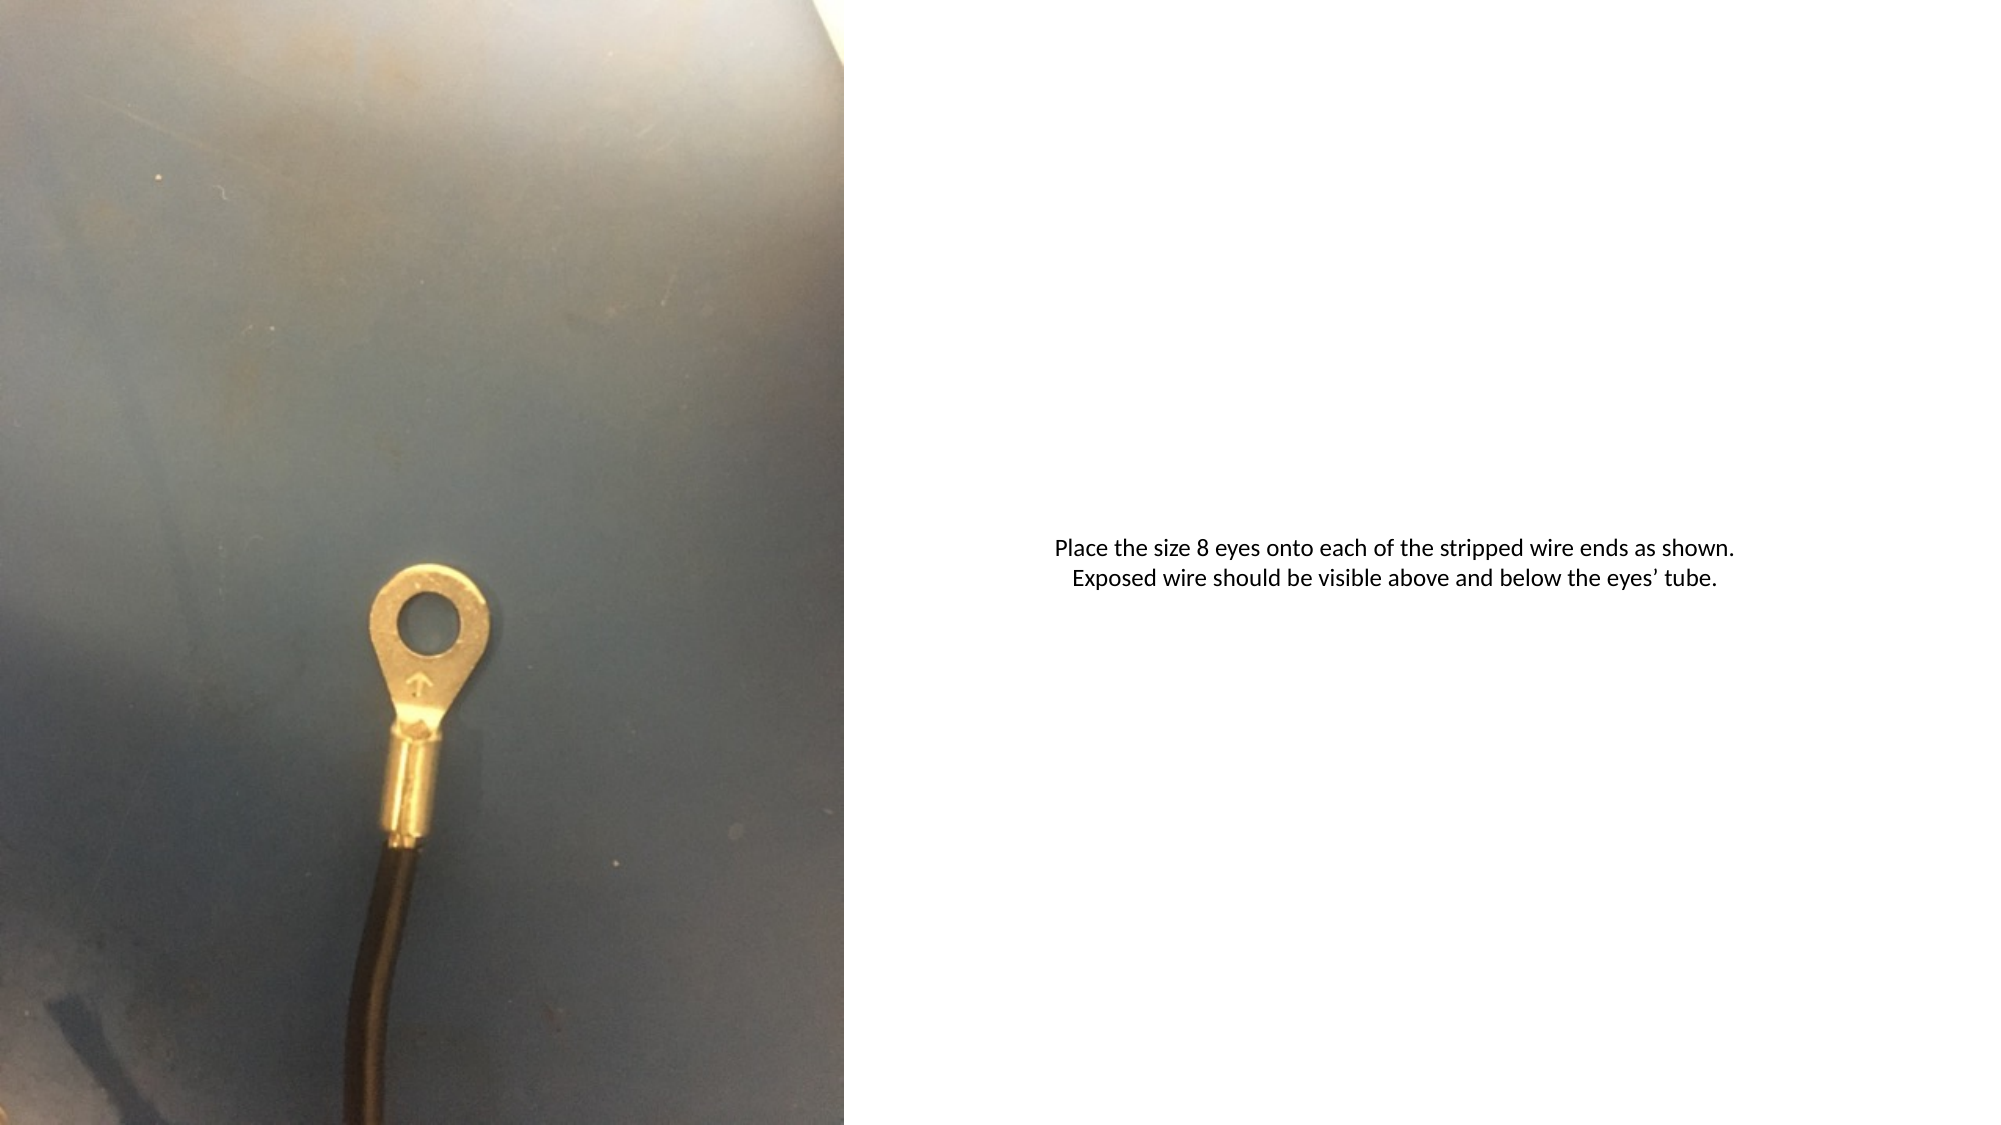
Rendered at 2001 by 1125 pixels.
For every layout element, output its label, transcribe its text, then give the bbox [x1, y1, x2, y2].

picture [0, 0, 844, 1125]
text_box Place the size 8 eyes onto each of the stripped wire ends as shown. Exposed wire should be visible above and below the eyes’ tube. [999, 524, 1792, 600]
